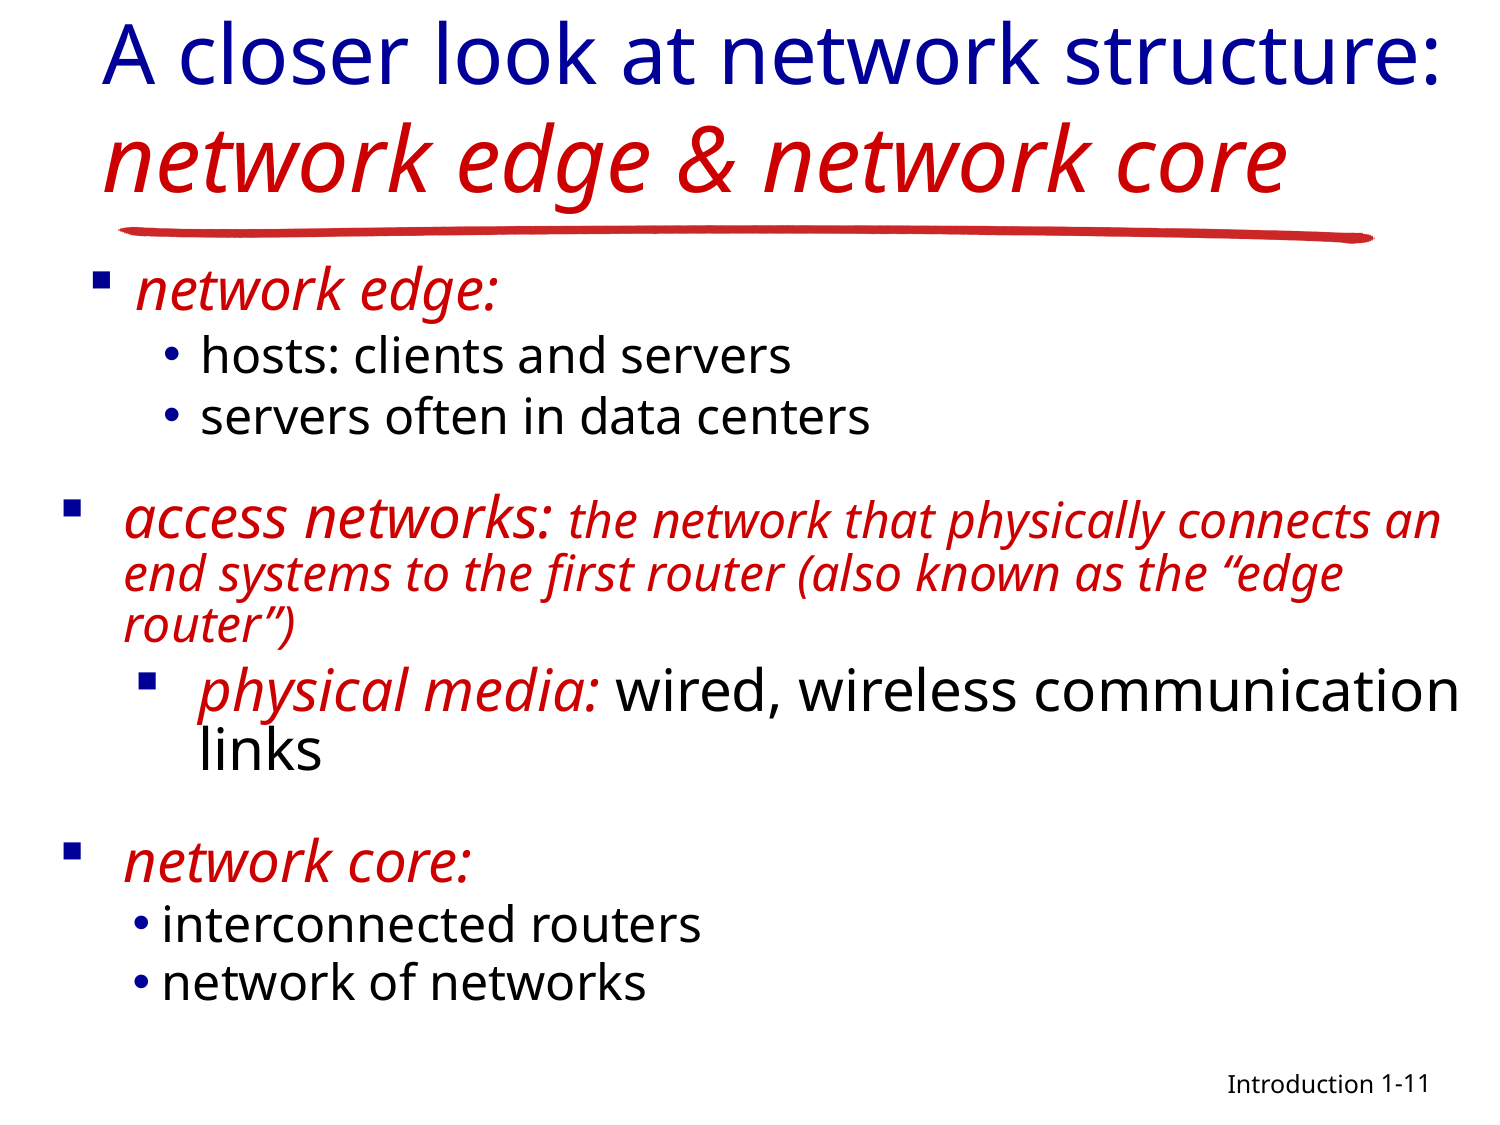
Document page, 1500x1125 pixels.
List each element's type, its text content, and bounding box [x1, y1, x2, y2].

picture [113, 219, 1389, 249]
text_box access networks: the network that physically connects an end systems to the first router (also known as the “edge router”) physical media: wired, wireless communication links [44, 483, 1477, 716]
text_box network core: interconnected routers network of networks [44, 827, 943, 1061]
list network edge: hosts: clients and servers servers often in data centers [72, 255, 1500, 428]
title A closer look at network structure: network edge & network core [87, 32, 1500, 180]
footer Introduction [914, 1060, 1391, 1109]
slide_number 1-11 [1365, 1059, 1477, 1106]
